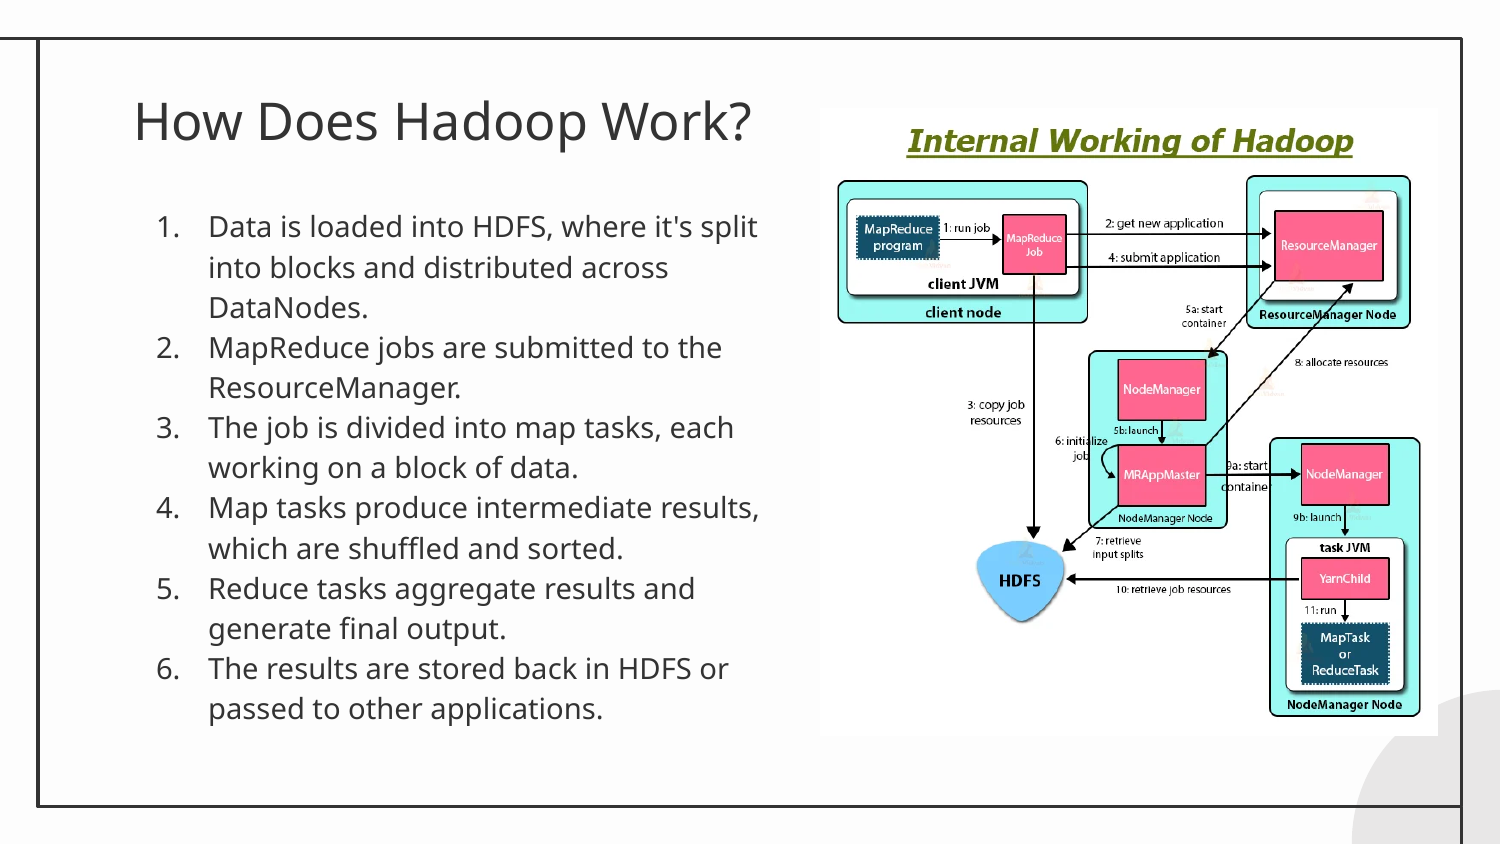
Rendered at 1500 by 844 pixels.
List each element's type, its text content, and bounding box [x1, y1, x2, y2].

list Data is loaded into HDFS, where it's split into blocks and distributed across DataNodes. MapReduce jobs are submitted to the ResourceManager. The job is divided into map tasks, each working on a block of data. Map tasks produce intermediate results, which are shuffled and sorted. Reduce tasks aggregate results and generate final output. The results are stored back in HDFS or passed to other applications. [118, 199, 796, 730]
picture [819, 108, 1438, 736]
title How Does Hadoop Work? [118, 72, 1382, 167]
